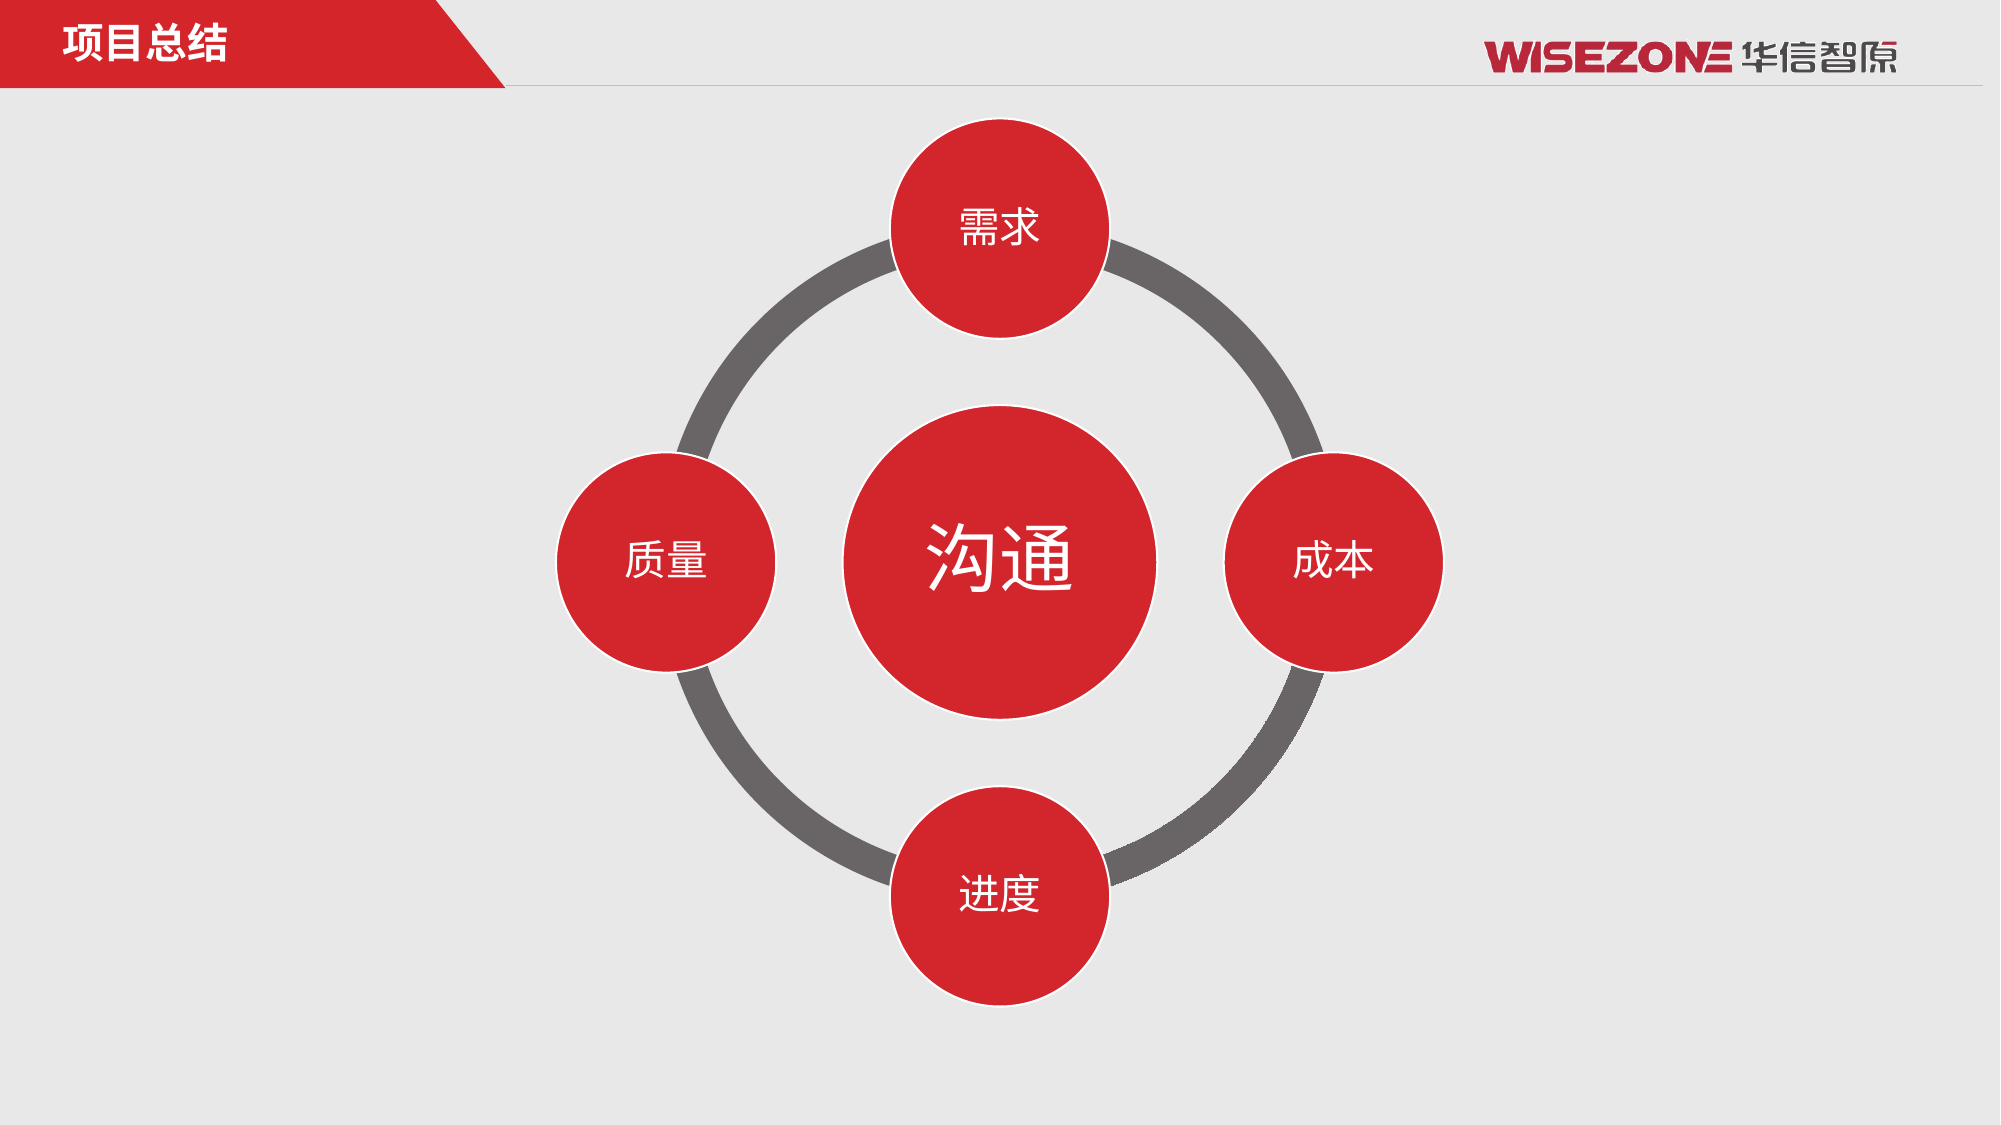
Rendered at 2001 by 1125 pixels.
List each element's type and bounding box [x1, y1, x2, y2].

text_box [0, 0, 1983, 89]
text_box [333, 117, 1667, 1007]
